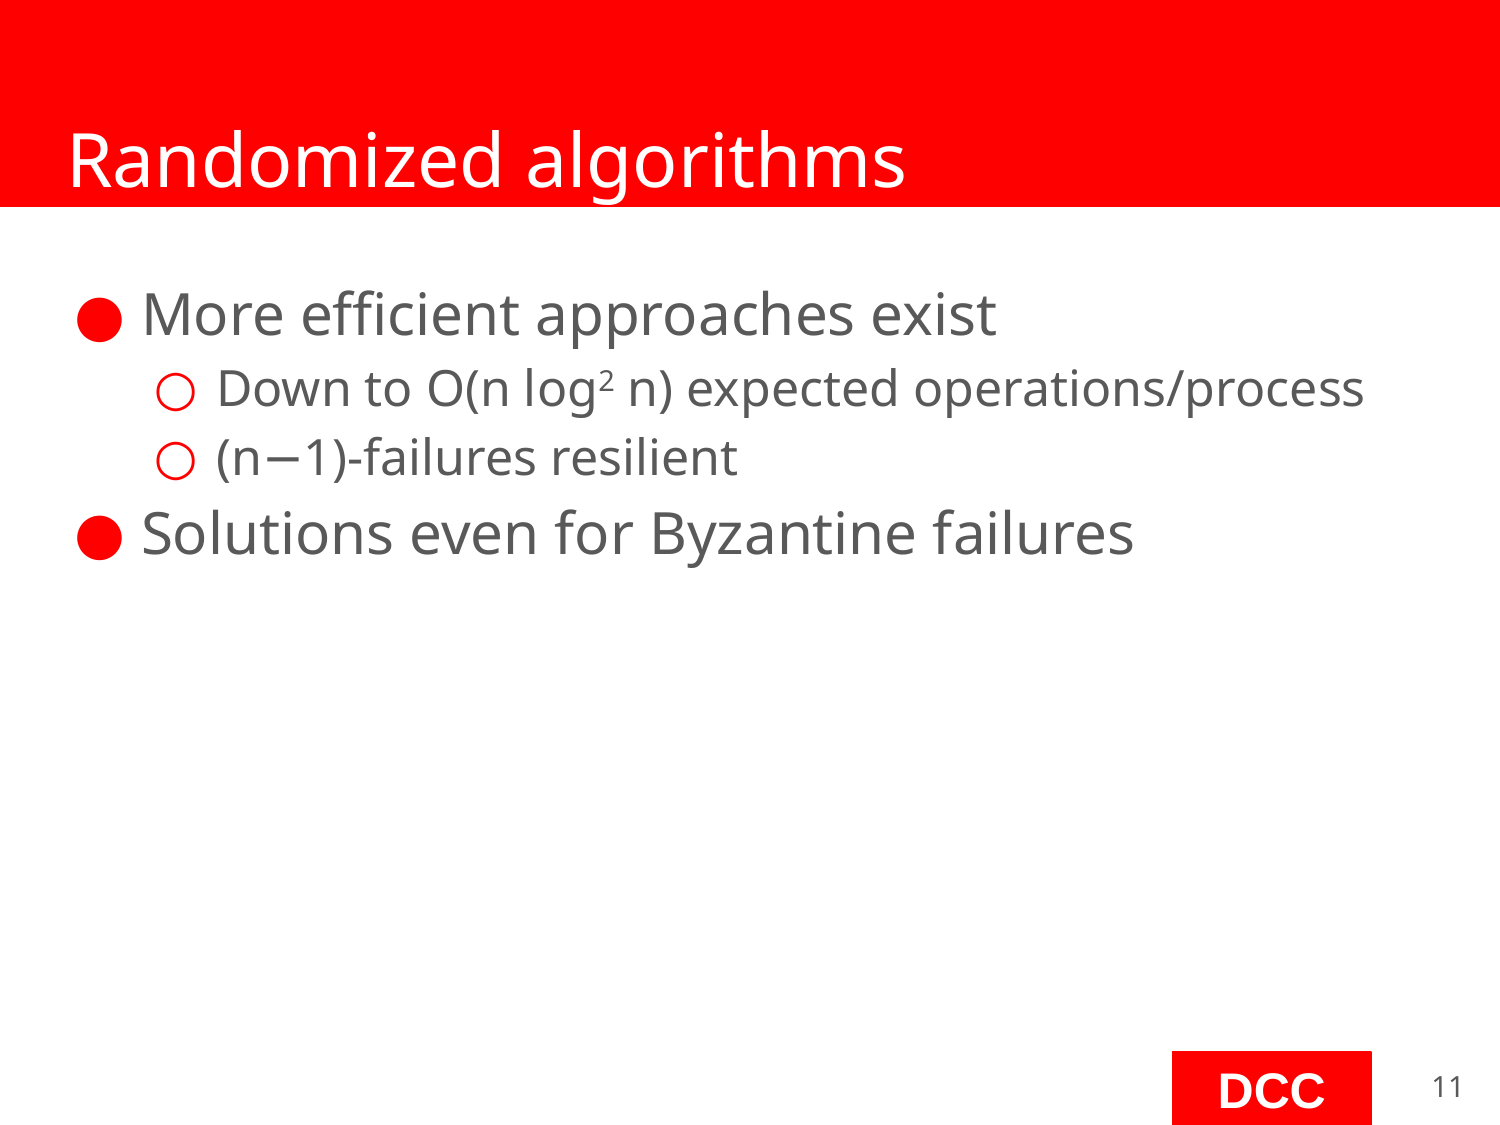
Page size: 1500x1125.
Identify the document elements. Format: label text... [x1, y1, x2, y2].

list More efficient approaches exist Down to O(n log2 n) expected operations/process (n−1)-failures resilient Solutions even for Byzantine failures [51, 252, 1449, 1000]
title Randomized algorithms [51, 97, 1449, 223]
slide_number ‹#› [1389, 1044, 1480, 1125]
